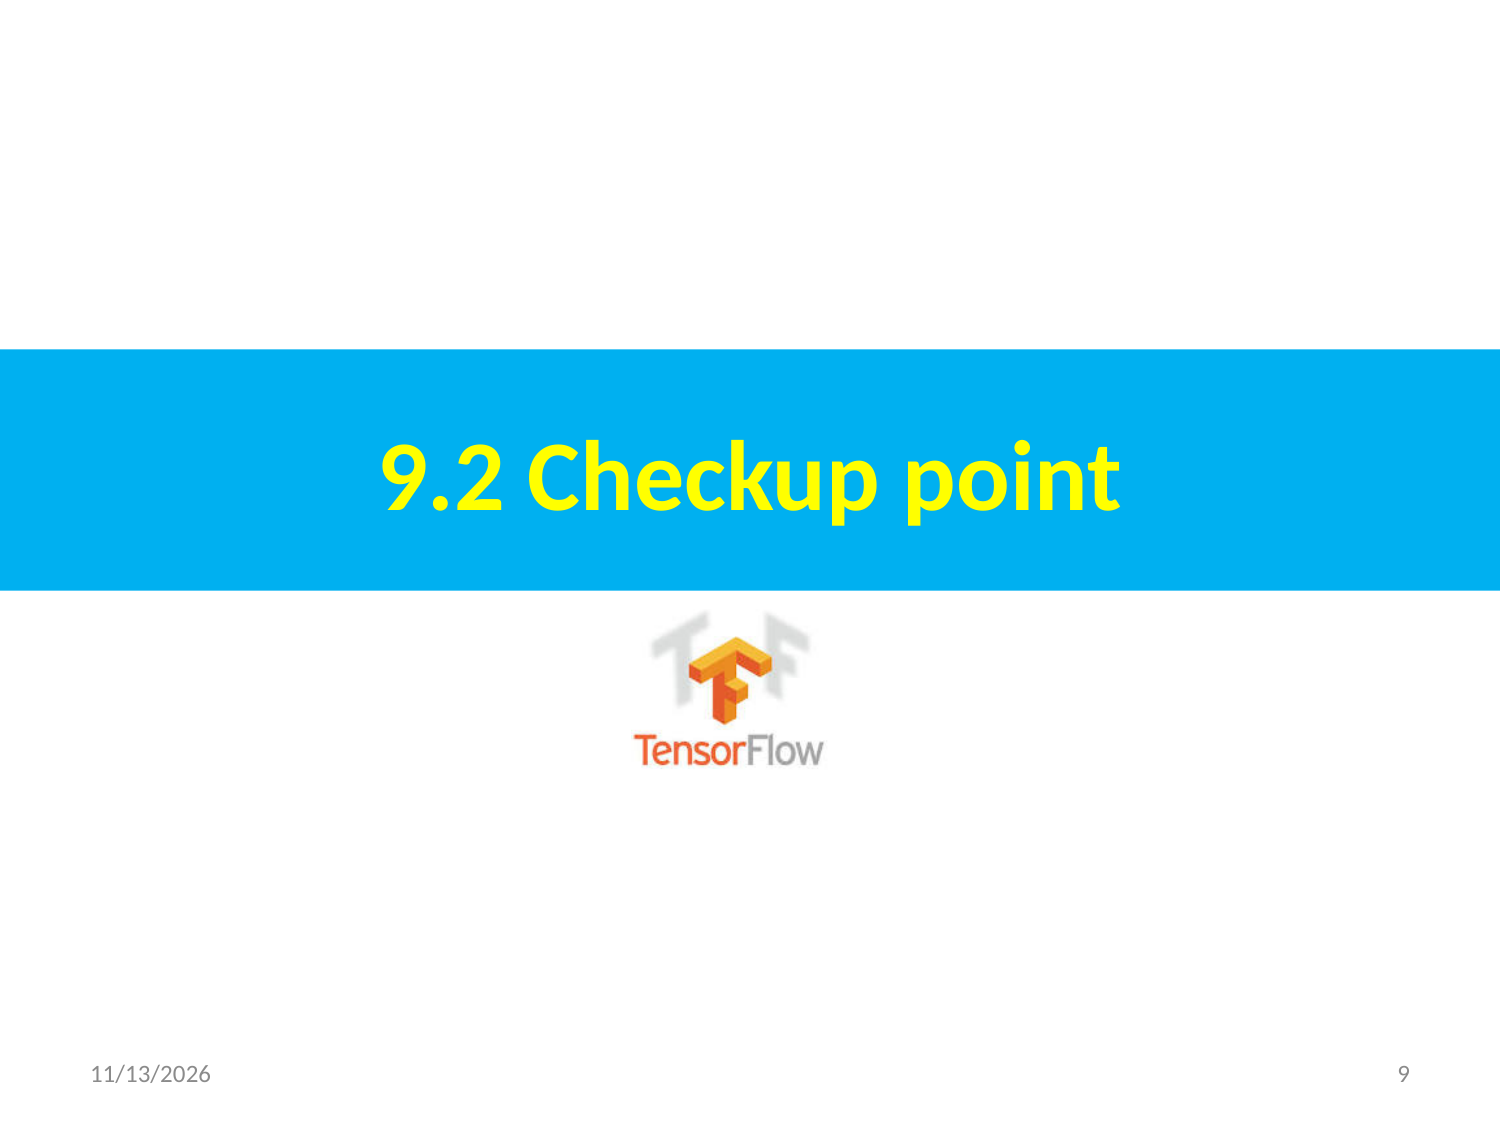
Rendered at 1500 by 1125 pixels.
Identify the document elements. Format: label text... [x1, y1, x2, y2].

slide_number 9 [1074, 1042, 1425, 1103]
title 9.2 Checkup point [0, 349, 1500, 591]
picture [631, 609, 830, 773]
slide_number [75, 1042, 425, 1103]
